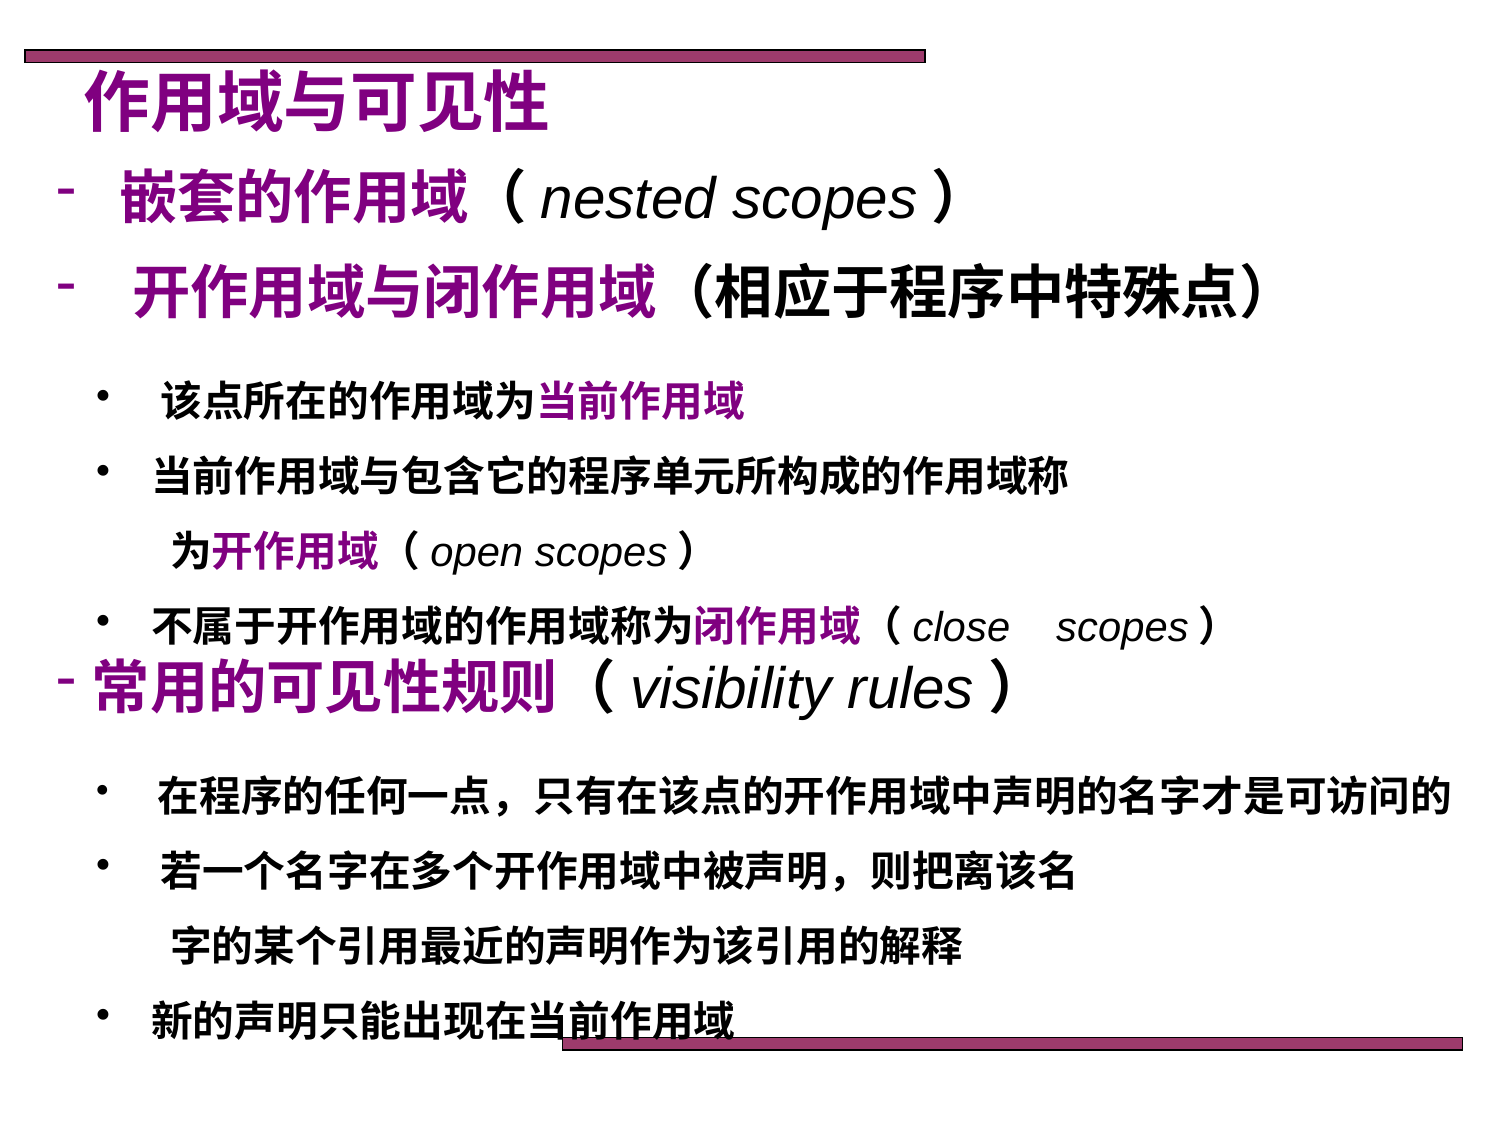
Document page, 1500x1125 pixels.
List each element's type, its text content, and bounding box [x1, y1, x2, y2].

text_box 嵌套的作用域（nested scopes） 开作用域与闭作用域（相应于程序中特殊点） 该点所在的作用域为当前作用域 当前作用域与包含它的程序单元所构成的作用域称 为开作用域（open scopes） 不属于开作用域的作用域称为闭作用域（close scopes） 常用的可见性规则（visibility rules） 在程序的任何一点，只有在该点的开作用域中声明的名字才是可访问的 若一个名字在多个开作用域中被声明，则把离该名 字的某个引用最近的声明作为该引用的解释 新的声明只能出现在当前作用域 [41, 152, 1500, 1078]
text_box 作用域与可见性 [37, 52, 864, 148]
